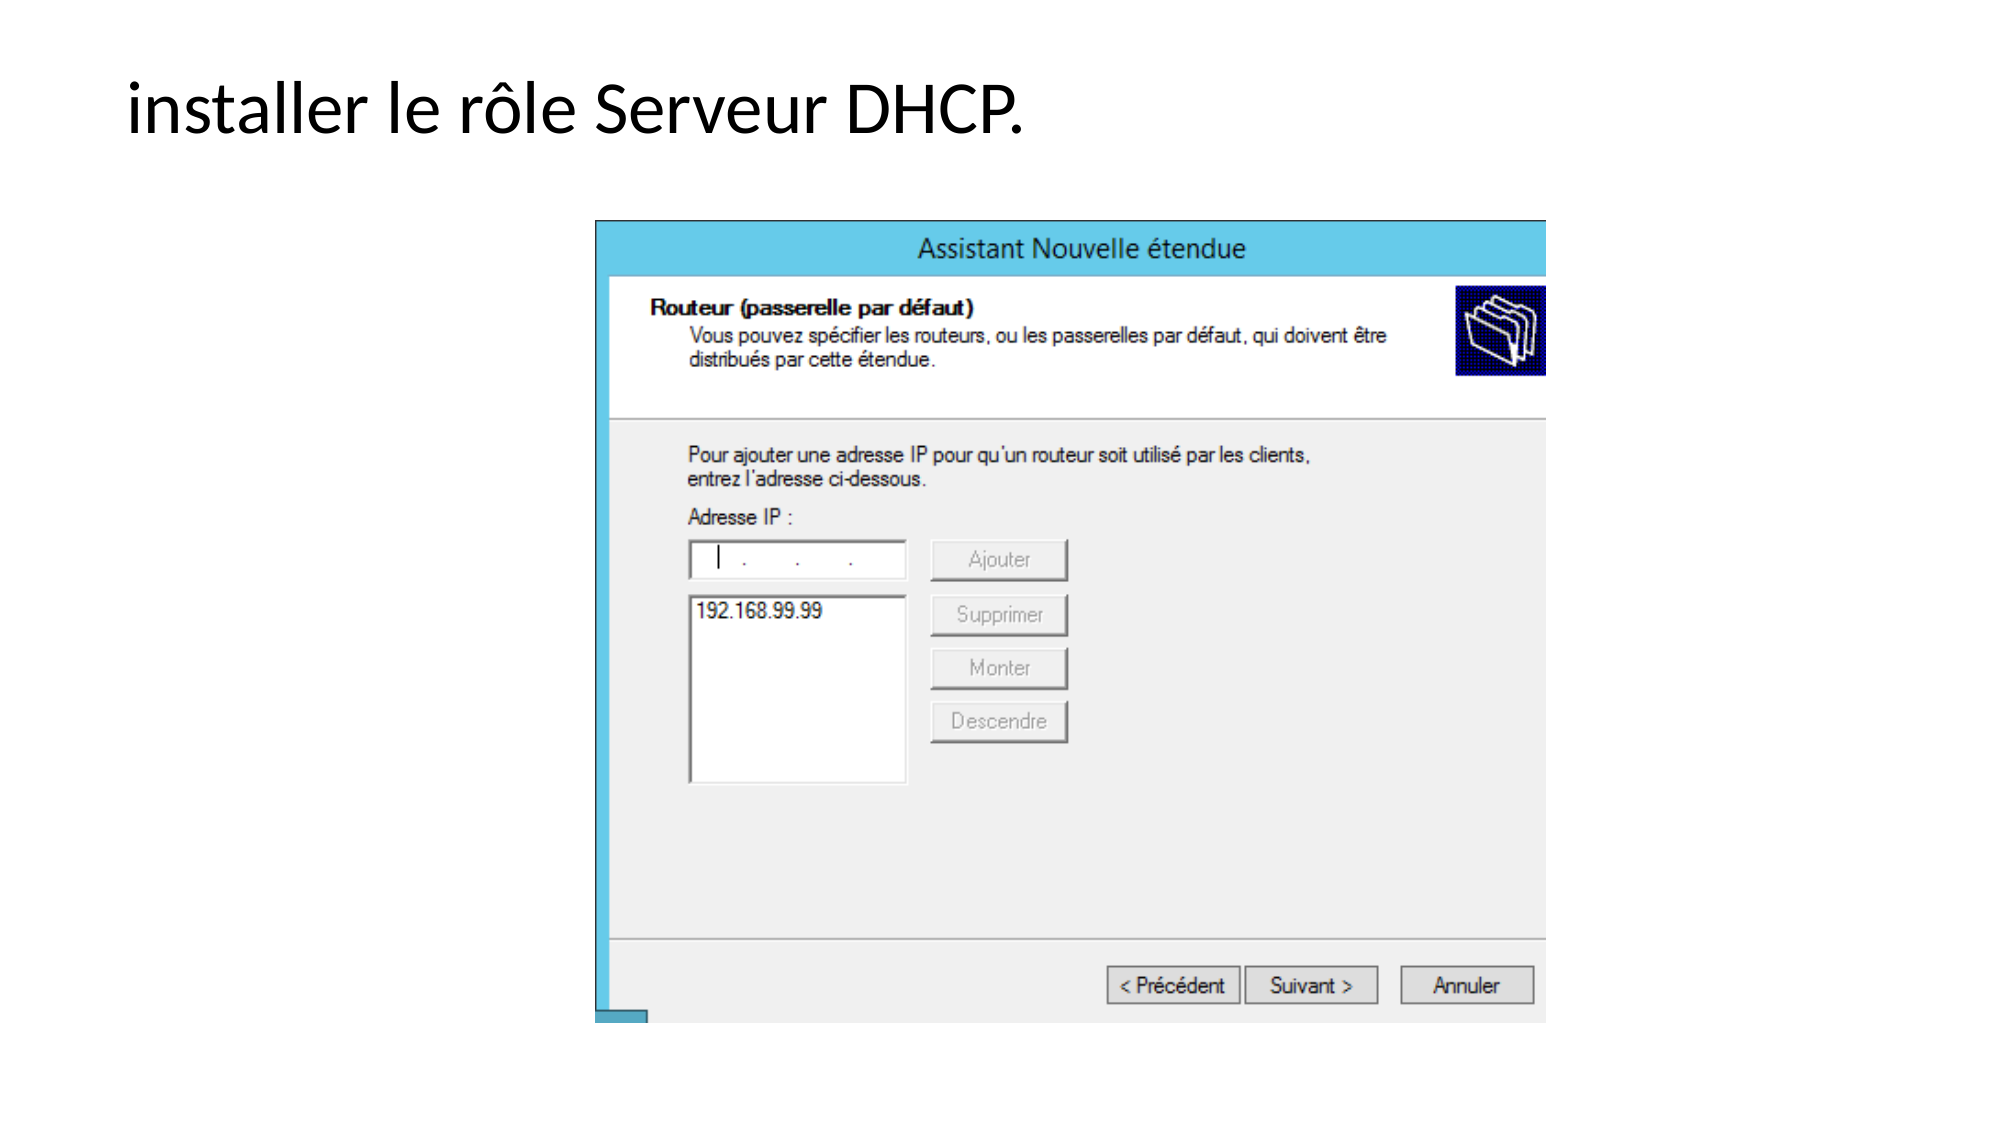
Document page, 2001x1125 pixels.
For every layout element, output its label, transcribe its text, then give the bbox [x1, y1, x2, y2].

picture [595, 220, 1546, 1023]
text_box installer le rôle Serveur DHCP. [111, 50, 1973, 156]
